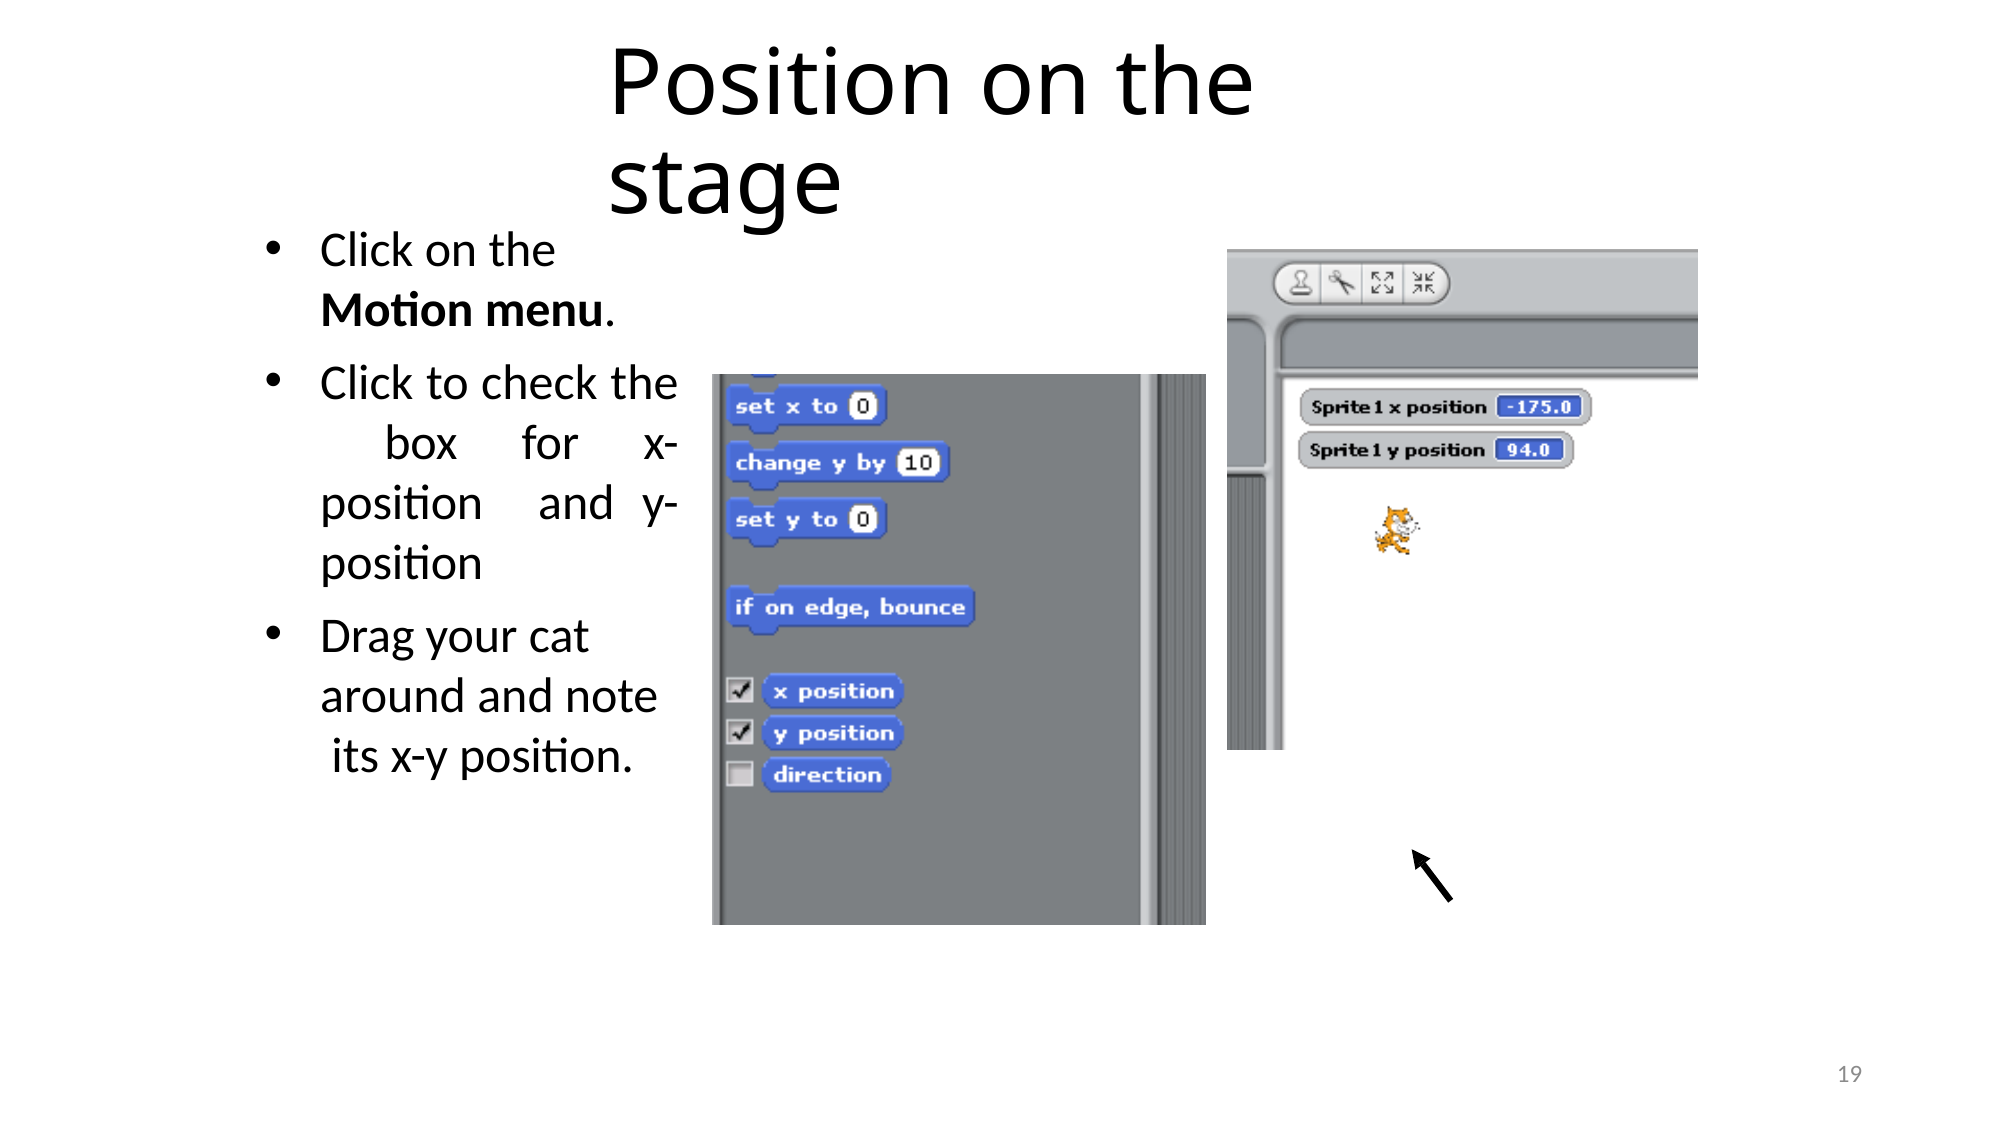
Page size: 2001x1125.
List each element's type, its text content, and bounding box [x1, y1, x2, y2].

slide_number 19 [1412, 746, 1863, 1125]
picture [712, 374, 1206, 925]
title Position on the stage [605, 32, 1395, 233]
text_box Click on the Motion menu. Click to check the box for x-position and y-position Drag your cat around and note its x-y position. [262, 214, 680, 782]
picture [1227, 249, 1698, 750]
text_box [1411, 849, 1454, 903]
